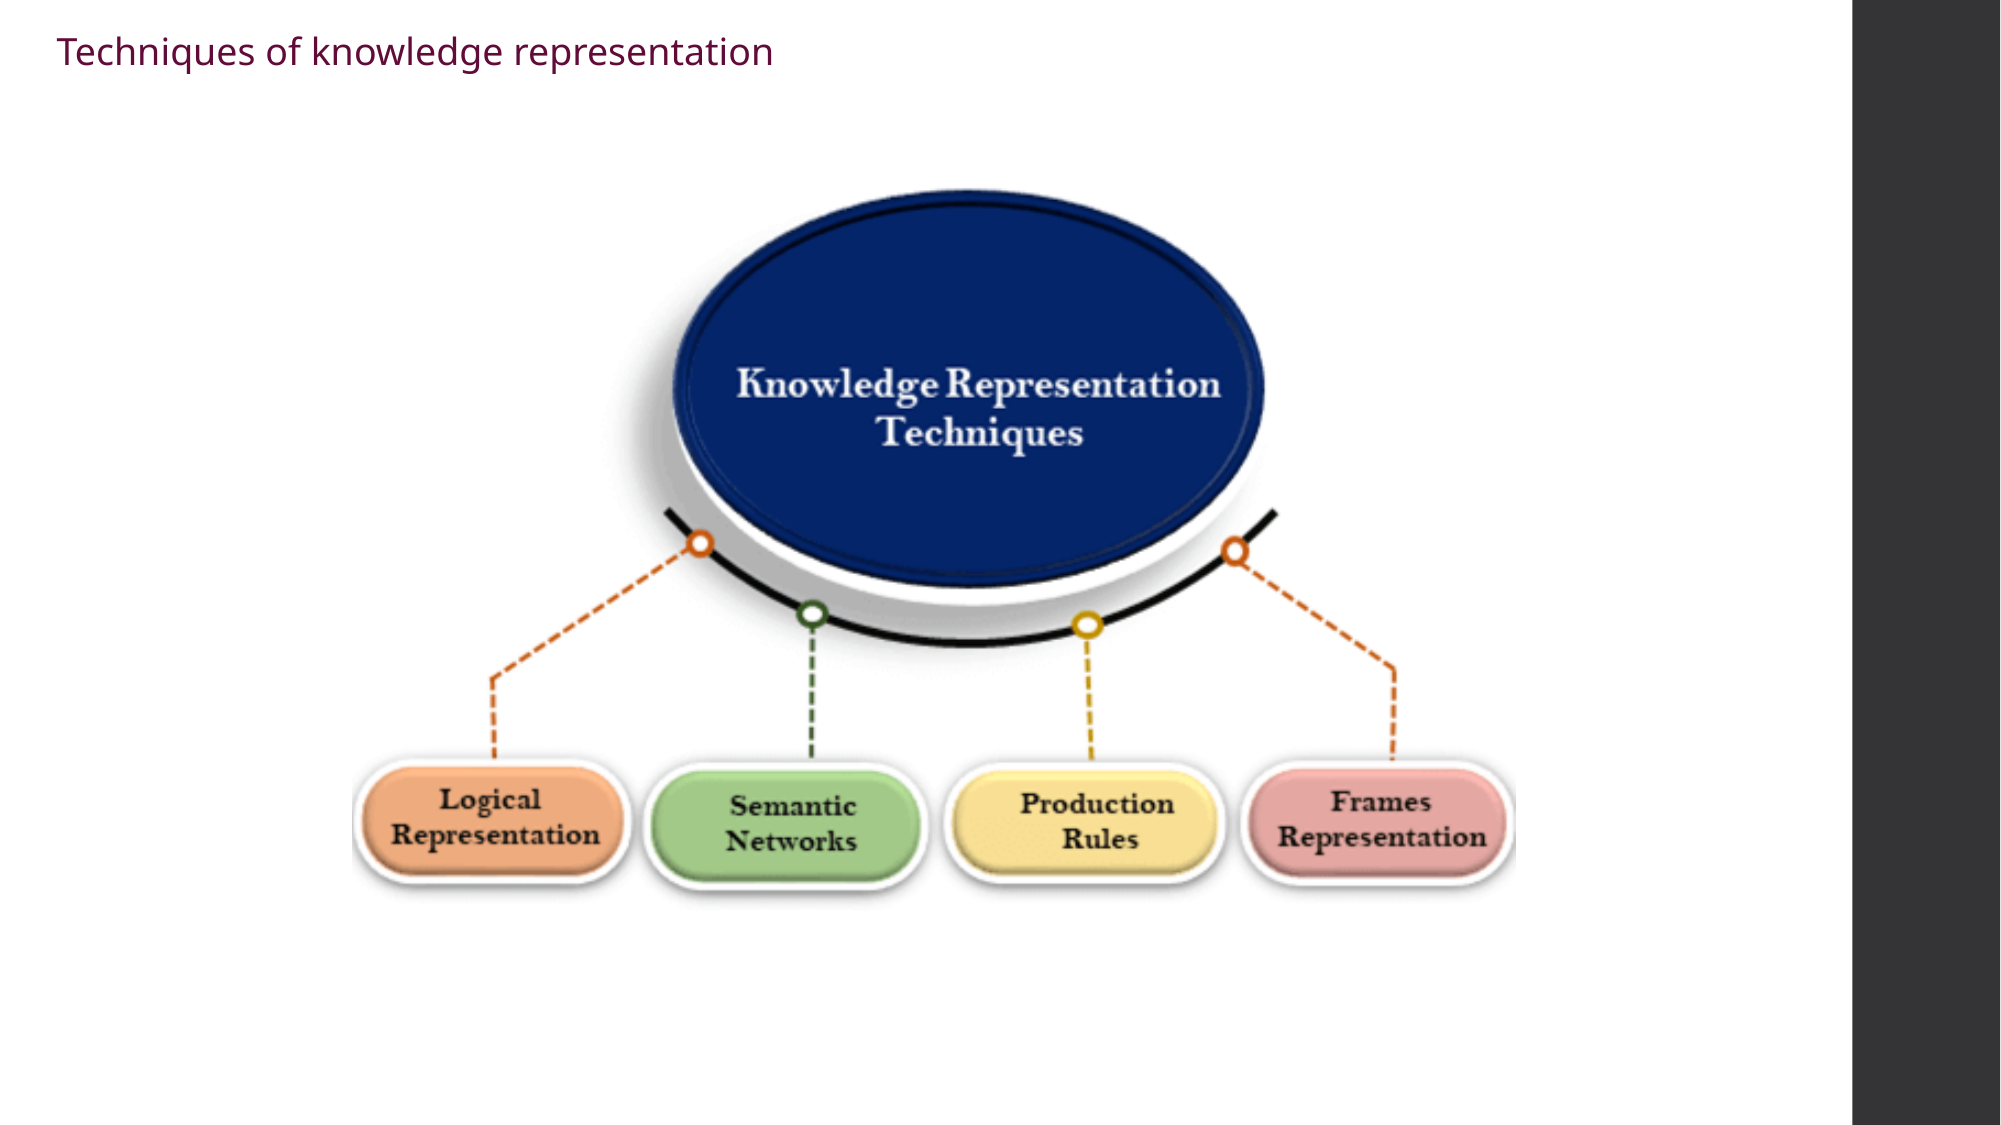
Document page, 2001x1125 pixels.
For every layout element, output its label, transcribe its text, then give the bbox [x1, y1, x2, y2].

text_box Techniques of knowledge representation [41, 20, 1044, 81]
picture [352, 178, 1516, 949]
